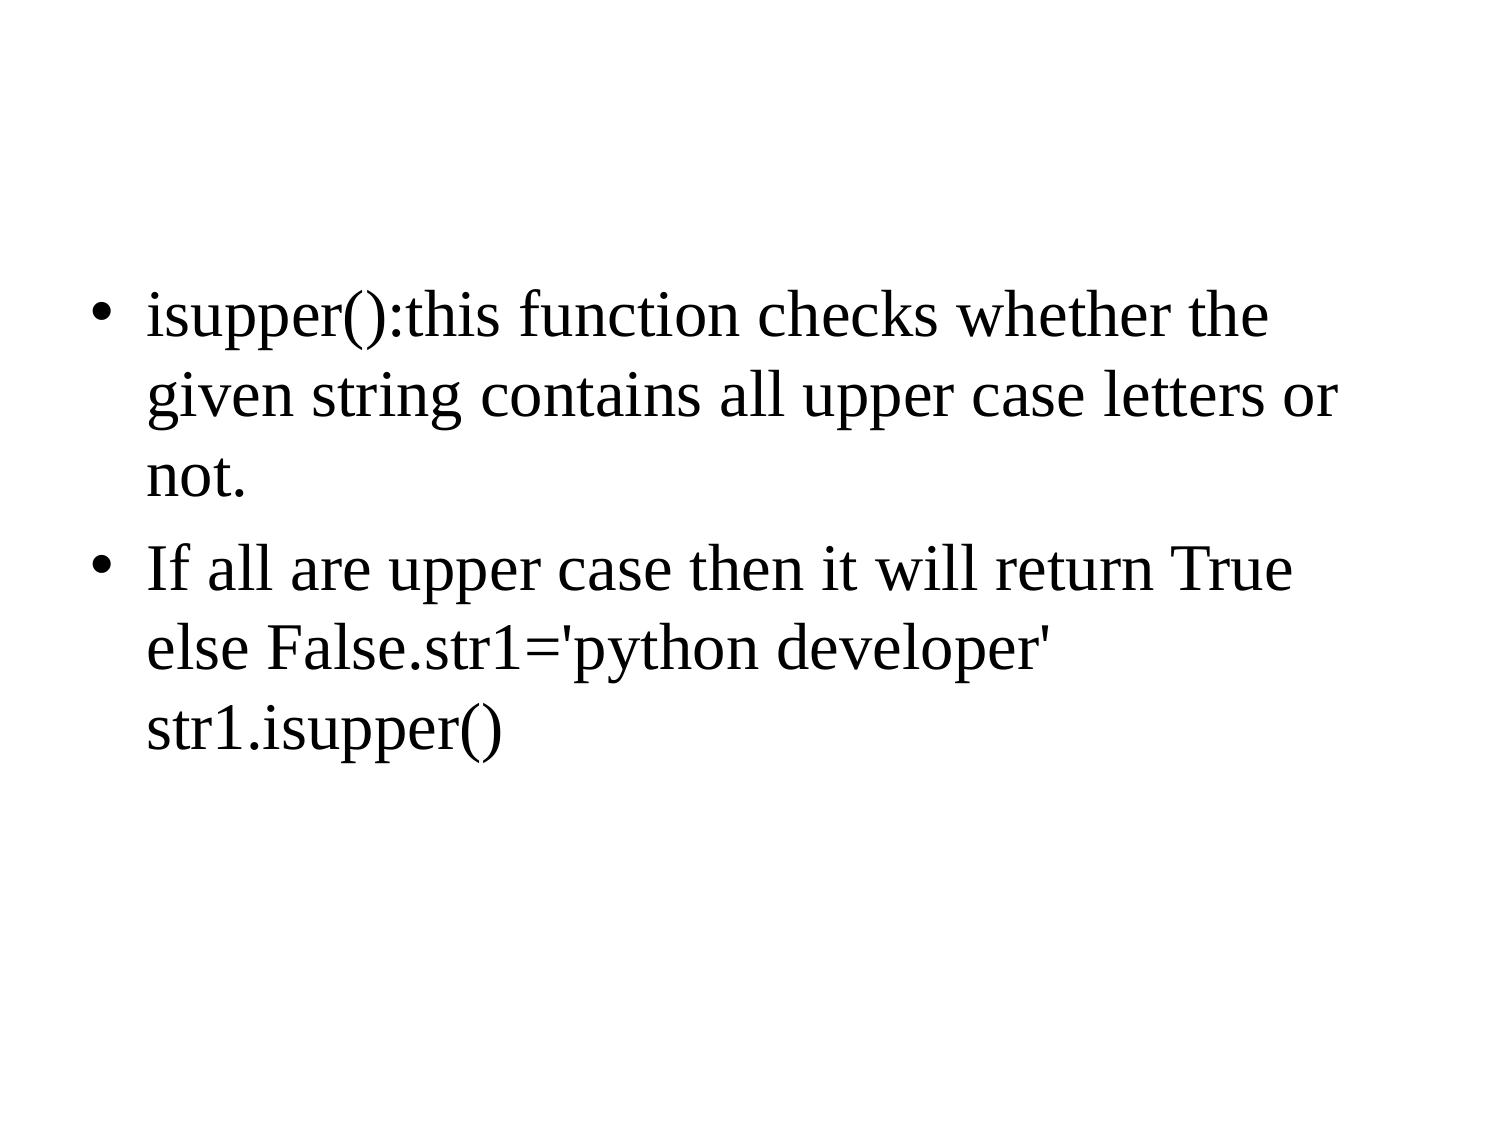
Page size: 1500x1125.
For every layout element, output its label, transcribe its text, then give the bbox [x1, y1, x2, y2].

list isupper():this function checks whether the given string contains all upper case letters or not. If all are upper case then it will return True else False.str1='python developer' str1.isupper() [75, 262, 1425, 1005]
